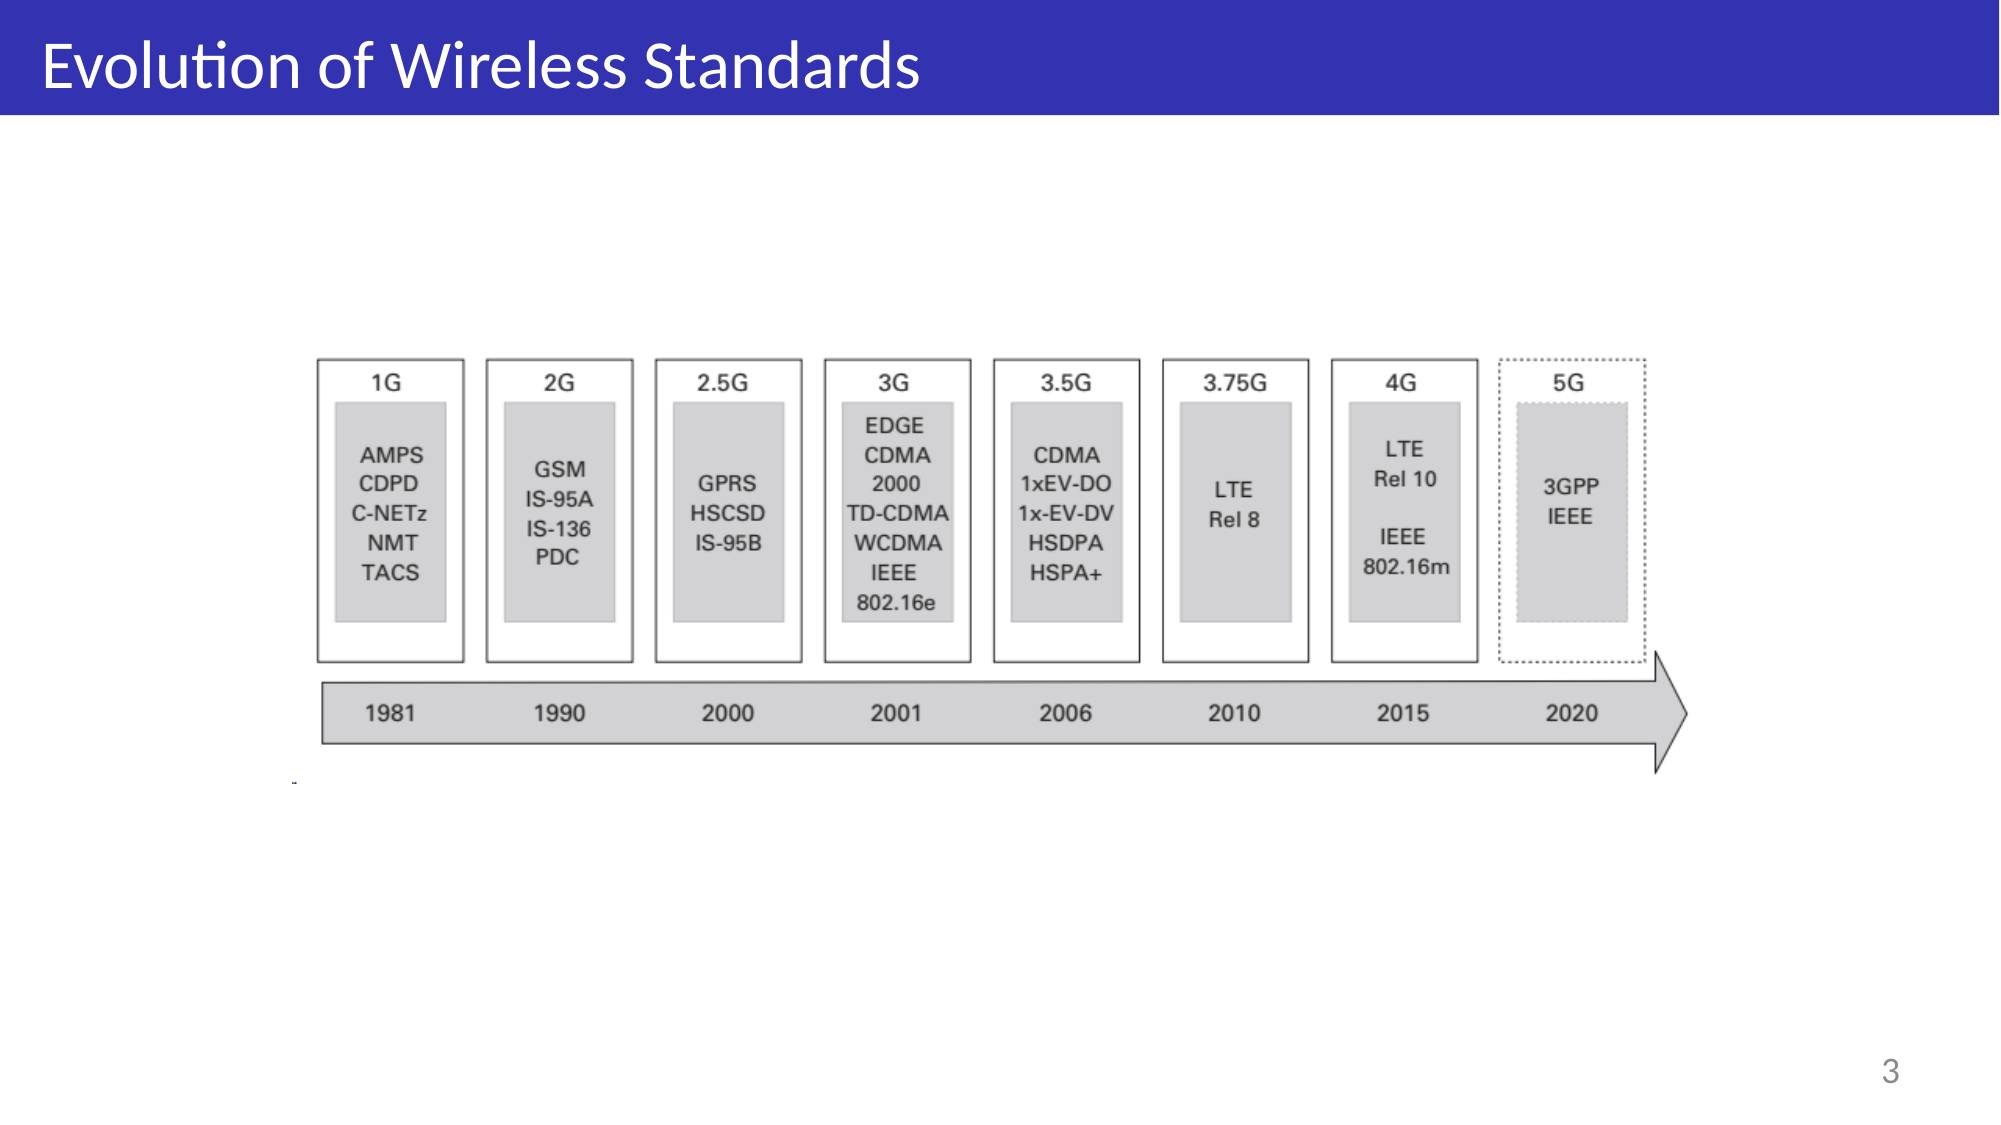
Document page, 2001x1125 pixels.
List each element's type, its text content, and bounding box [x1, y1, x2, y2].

slide_number 3 [1440, 1046, 1900, 1092]
title Evolution of Wireless Standards [41, 20, 1594, 104]
picture [291, 341, 1709, 784]
